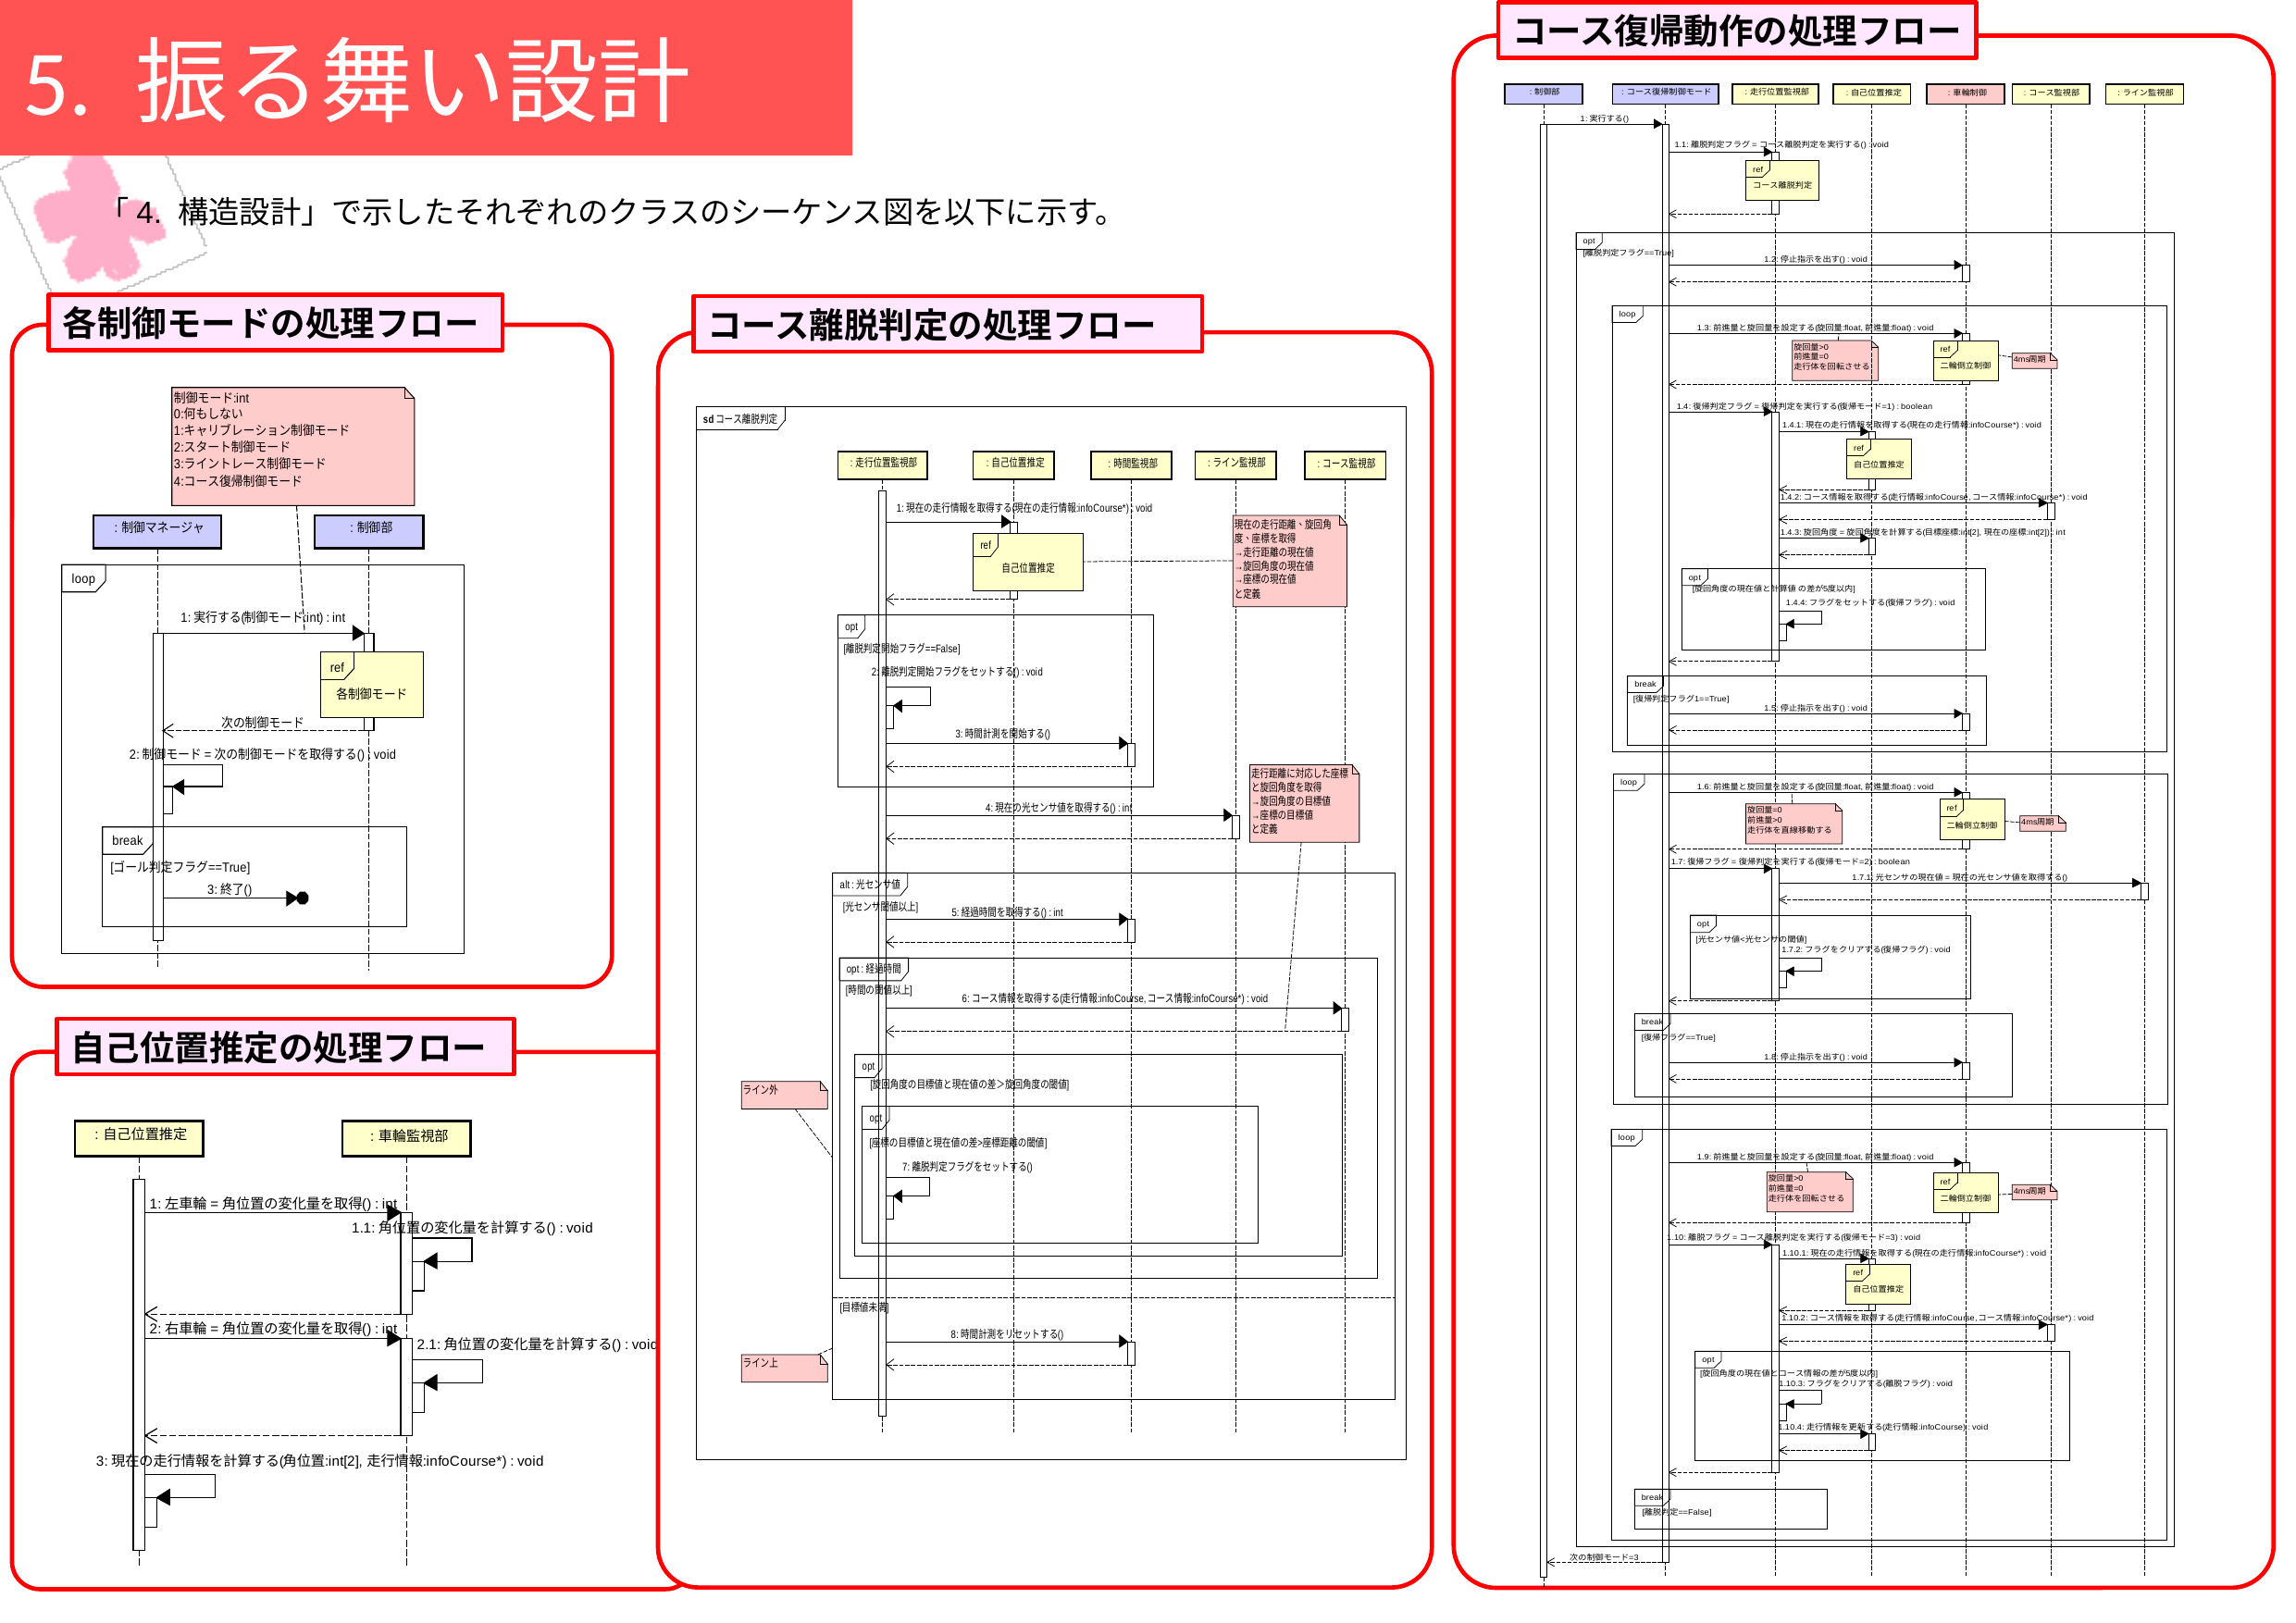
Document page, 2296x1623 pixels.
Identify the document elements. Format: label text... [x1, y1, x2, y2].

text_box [11, 1018, 652, 1590]
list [688, 396, 1414, 1468]
picture [22, 130, 183, 291]
text_box 「4. 構造設計」で示したそれぞれのクラスのシーケンス図を以下に示す。 [187, 185, 1448, 237]
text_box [11, 294, 613, 987]
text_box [657, 295, 1433, 1588]
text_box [1453, 2, 2274, 1589]
title 5. 振る舞い設計 [0, 0, 853, 156]
